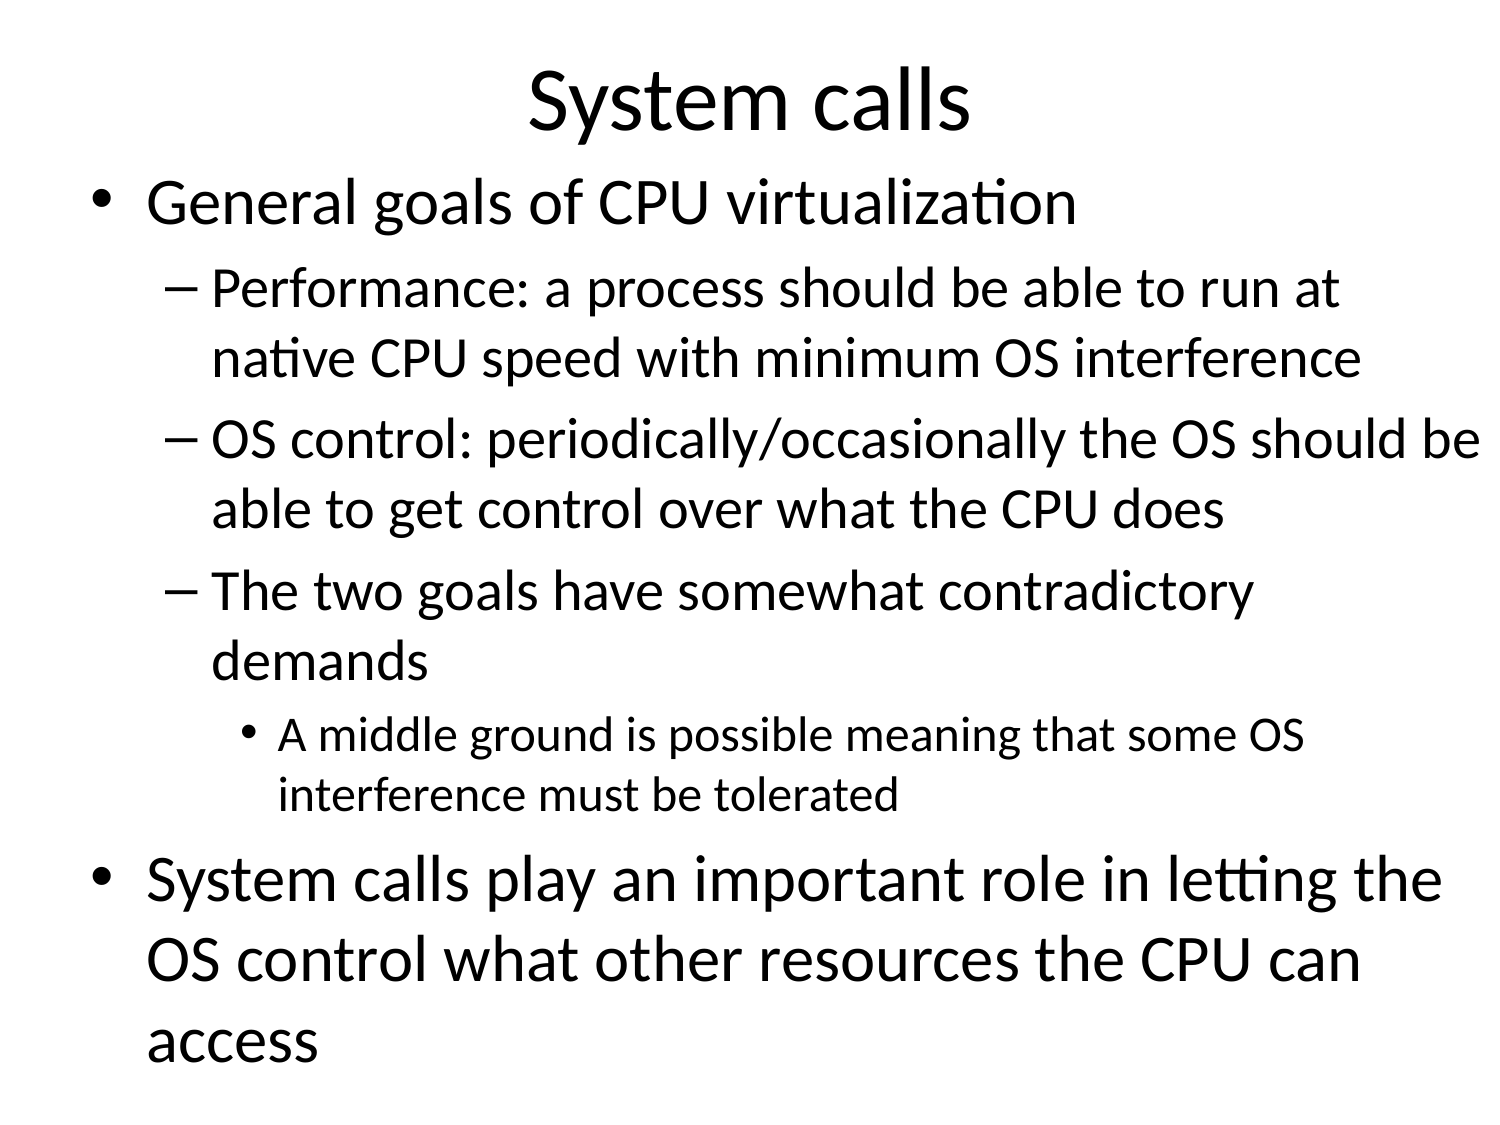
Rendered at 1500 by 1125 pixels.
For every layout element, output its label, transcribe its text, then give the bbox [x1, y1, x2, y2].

title System calls [75, 0, 1425, 149]
list General goals of CPU virtualization Performance: a process should be able to run at native CPU speed with minimum OS interference OS control: periodically/occasionally the OS should be able to get control over what the CPU does The two goals have somewhat contradictory demands A middle ground is possible meaning that some OS interference must be tolerated System calls play an important role in letting the OS control what other resources the CPU can access [75, 149, 1500, 1125]
